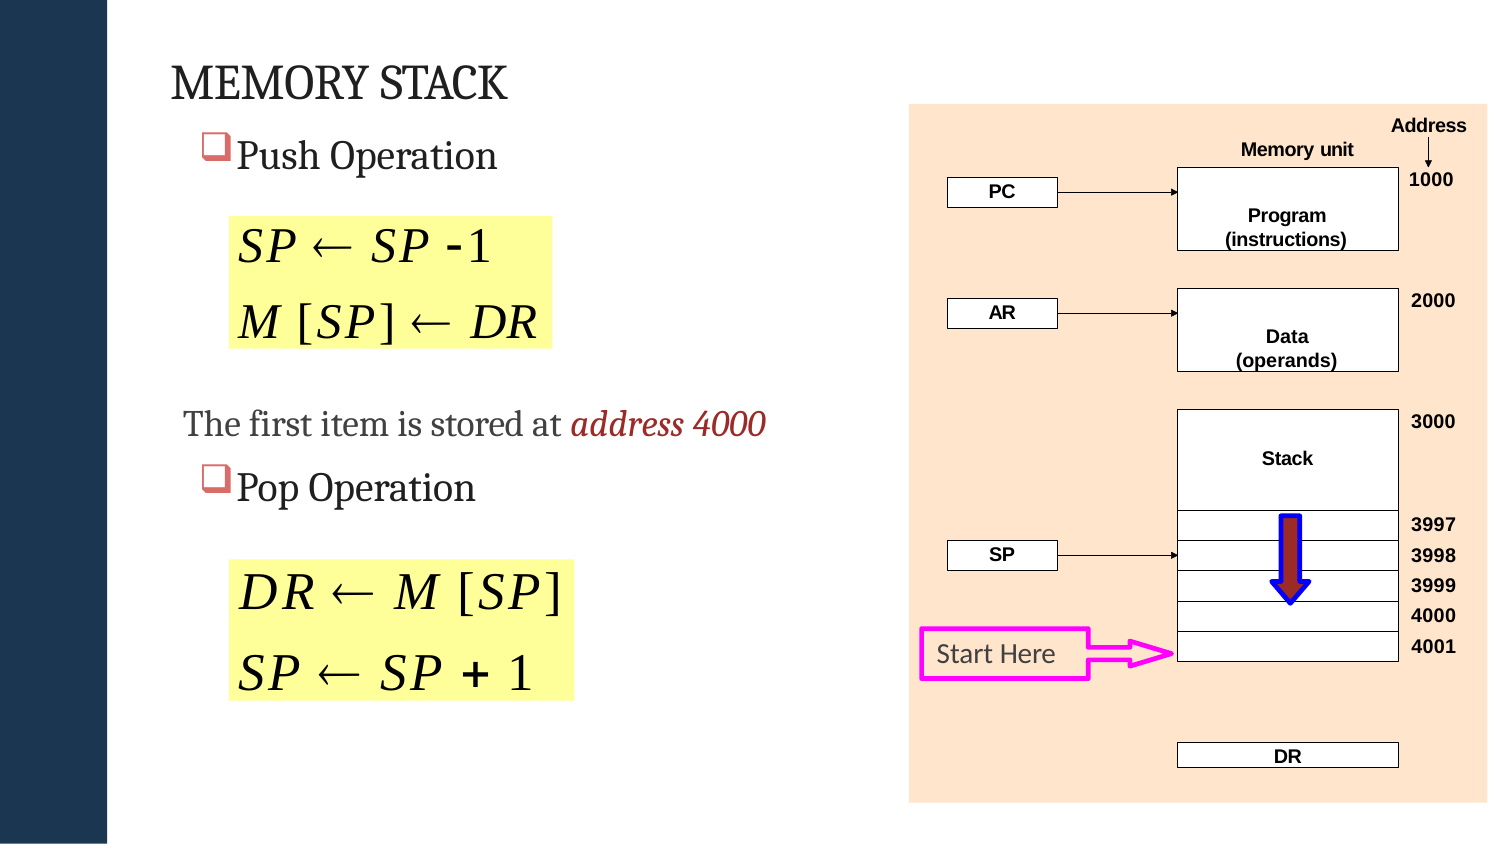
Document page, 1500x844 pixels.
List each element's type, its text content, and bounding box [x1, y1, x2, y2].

text_box [0, 0, 108, 844]
text_box [908, 103, 1488, 803]
text_box The first item is stored at address 4000 Pop Operation [180, 383, 802, 510]
text_box 1000 [1437, 164, 1458, 191]
text_box MEMORY STACK Push Operation [167, 27, 524, 178]
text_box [946, 176, 1051, 208]
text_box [1268, 513, 1312, 606]
text_box DR [1177, 741, 1399, 768]
text_box 3997 3998 3999 4000 4001 [1409, 503, 1460, 657]
text_box DR  M [SP] SP  SP  1 [229, 559, 575, 701]
text_box 3000 [1437, 406, 1460, 433]
text_box 2000 [1437, 285, 1460, 312]
text_box Address [1388, 110, 1470, 137]
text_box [1056, 136, 1433, 559]
text_box [921, 628, 1089, 679]
text_box Start Here [934, 631, 945, 669]
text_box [946, 509, 1399, 662]
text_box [946, 297, 1051, 329]
text_box SP  SP 1 M [SP]  DR [229, 216, 553, 349]
